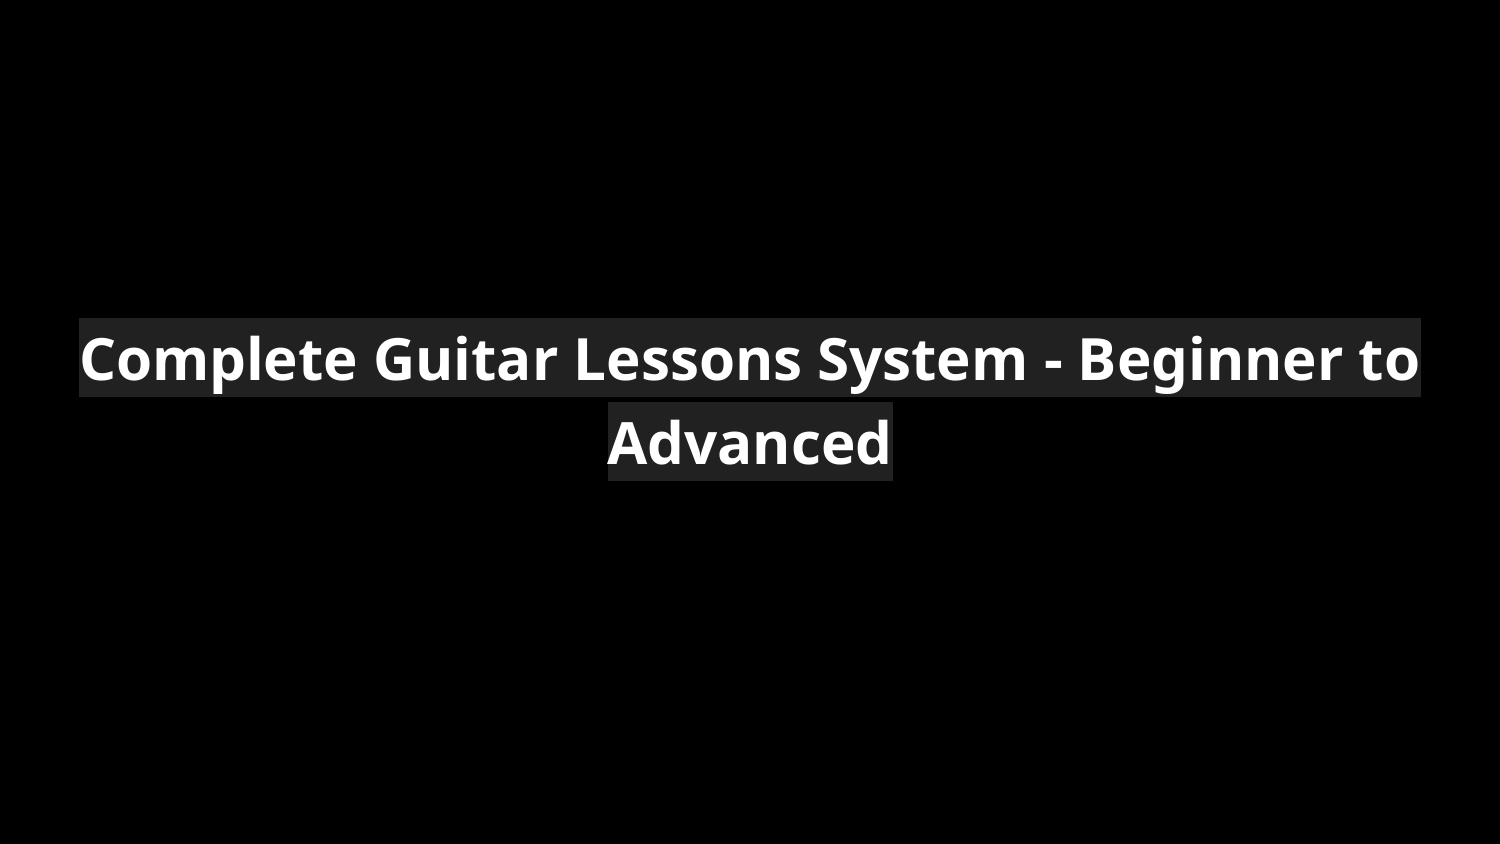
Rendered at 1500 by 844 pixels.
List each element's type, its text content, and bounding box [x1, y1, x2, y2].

title Complete Guitar Lessons System - Beginner to Advanced [51, 352, 1449, 491]
